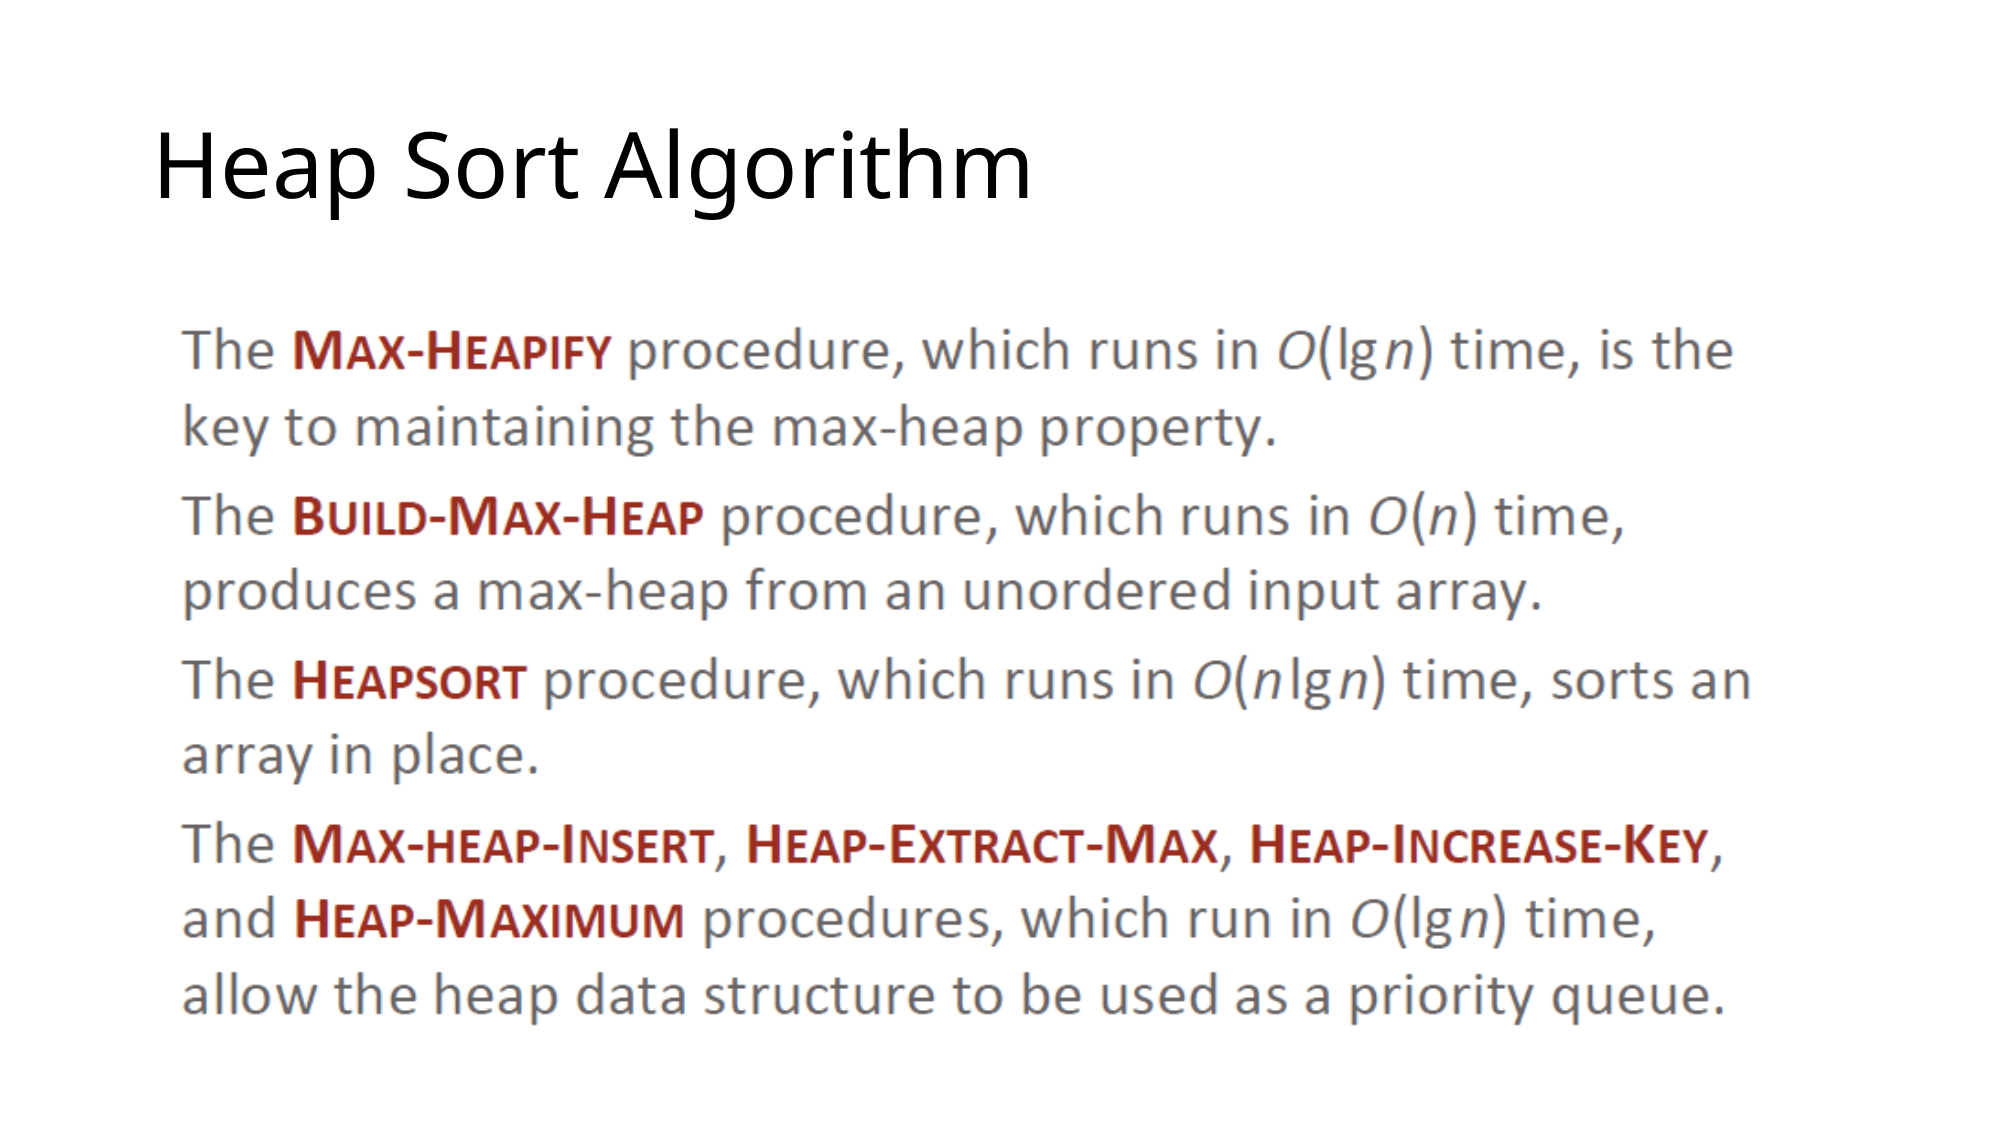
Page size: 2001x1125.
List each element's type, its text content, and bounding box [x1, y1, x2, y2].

title Heap Sort Algorithm [137, 59, 1863, 278]
picture [164, 313, 1761, 1090]
